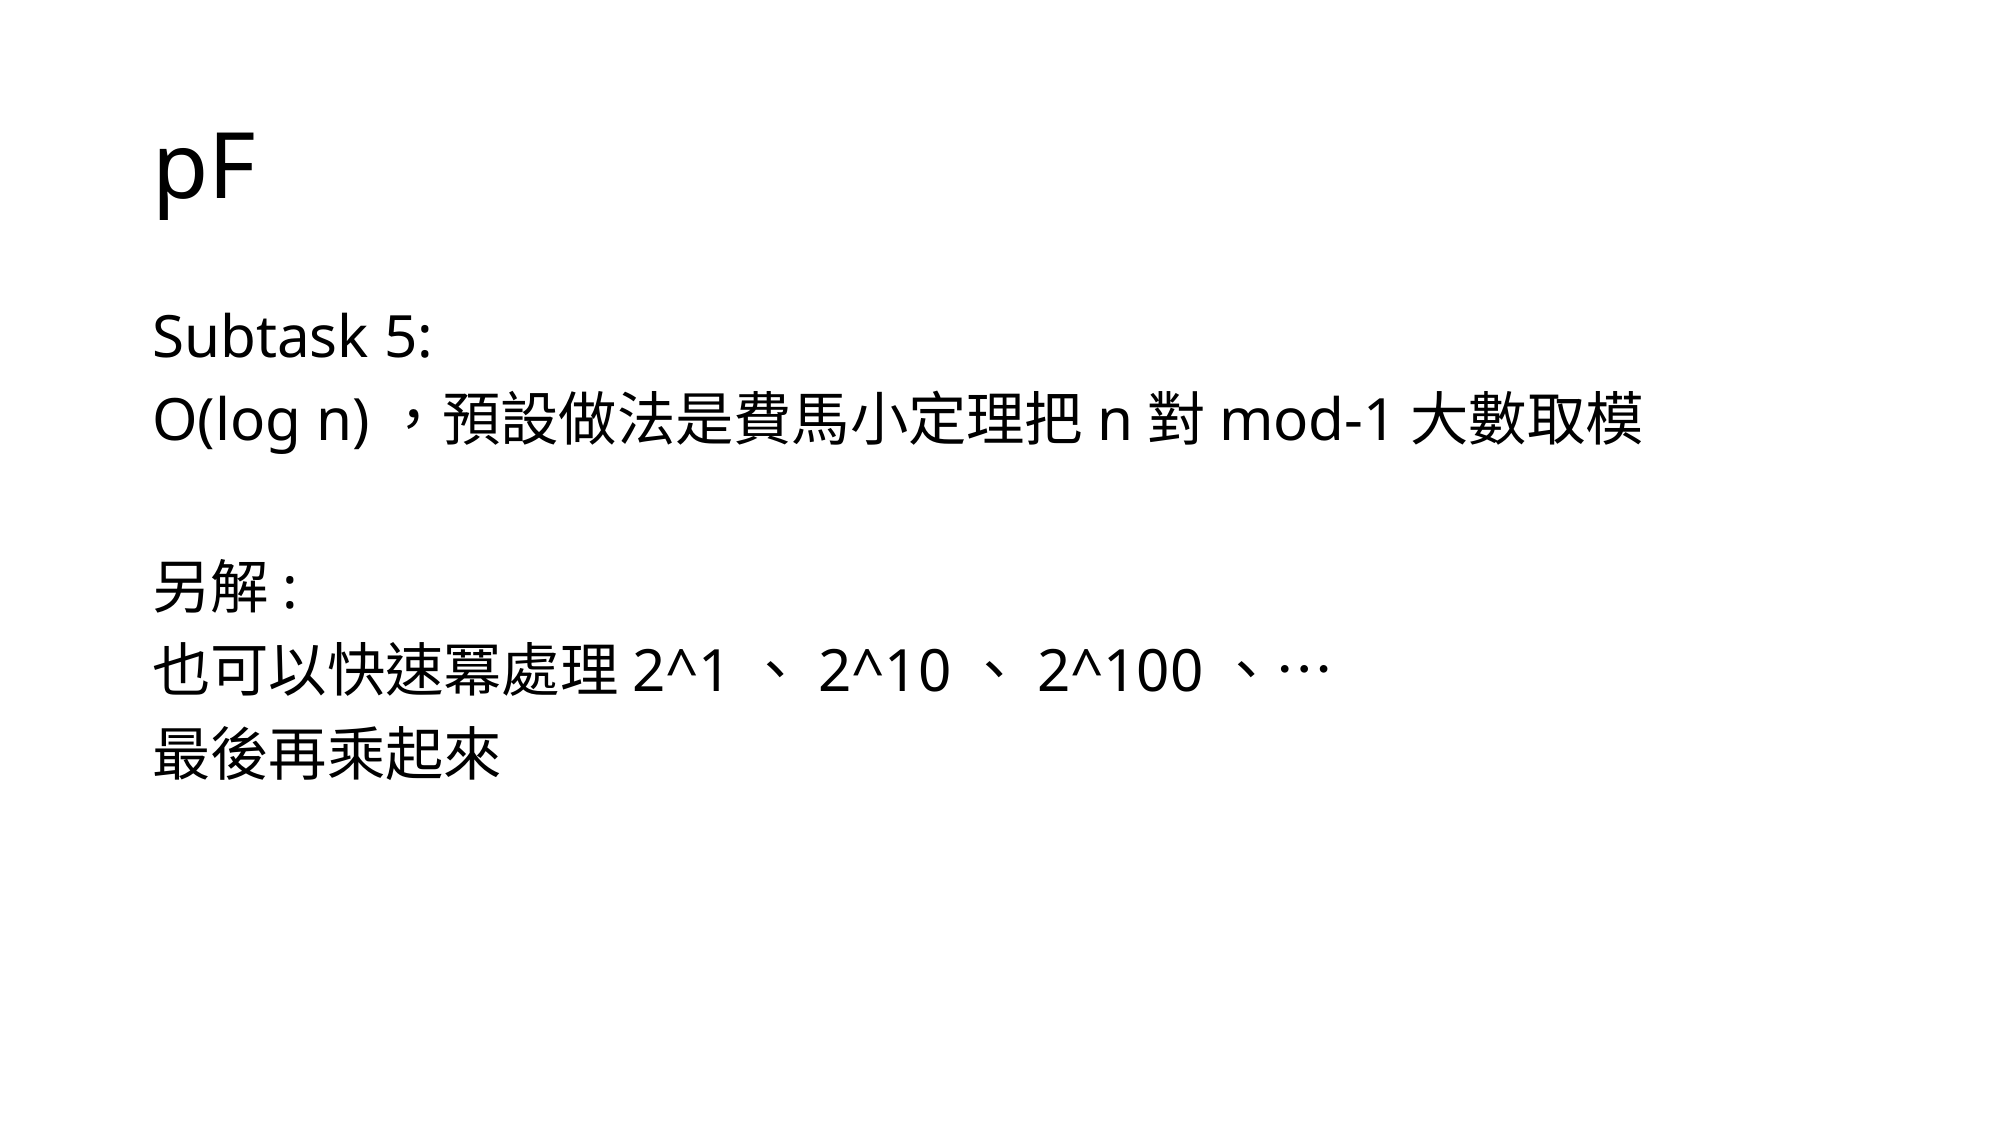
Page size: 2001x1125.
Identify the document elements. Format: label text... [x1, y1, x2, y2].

title pF [137, 59, 1863, 278]
list Subtask 5: O(log n)，預設做法是費馬小定理把n對mod-1大數取模 另解: 也可以快速冪處理2^1、2^10、2^100、… 最後再乘起來 [137, 299, 1863, 1014]
